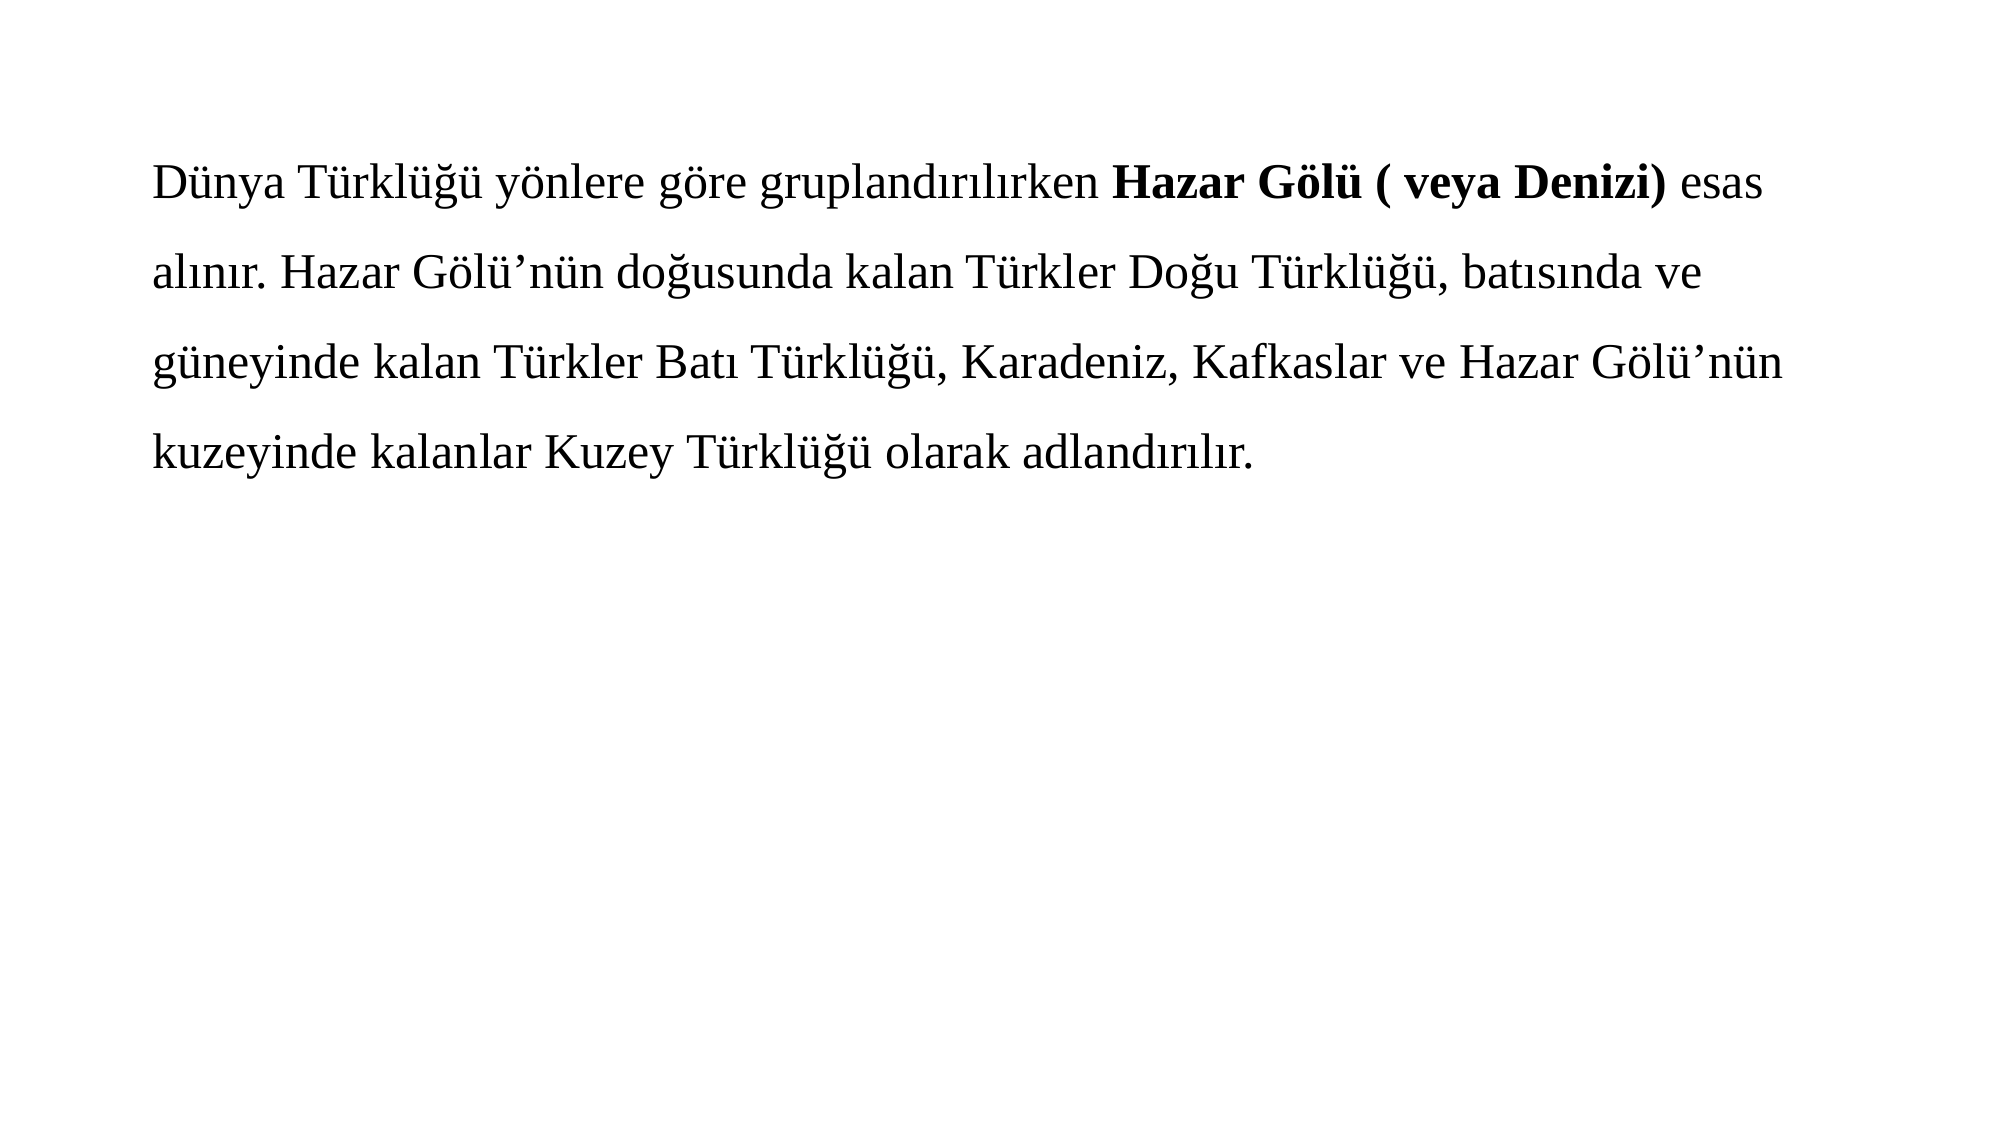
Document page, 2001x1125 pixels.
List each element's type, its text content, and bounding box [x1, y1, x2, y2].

list Dünya Türklüğü yönlere göre gruplandırılırken Hazar Gölü ( veya Denizi) esas alınır. Hazar Gölü’nün doğusunda kalan Türkler Doğu Türklüğü, batısında ve güneyinde kalan Türkler Batı Türklüğü, Karadeniz, Kafkaslar ve Hazar Gölü’nün kuzeyinde kalanlar Kuzey Türklüğü olarak adlandırılır. [137, 111, 1863, 825]
